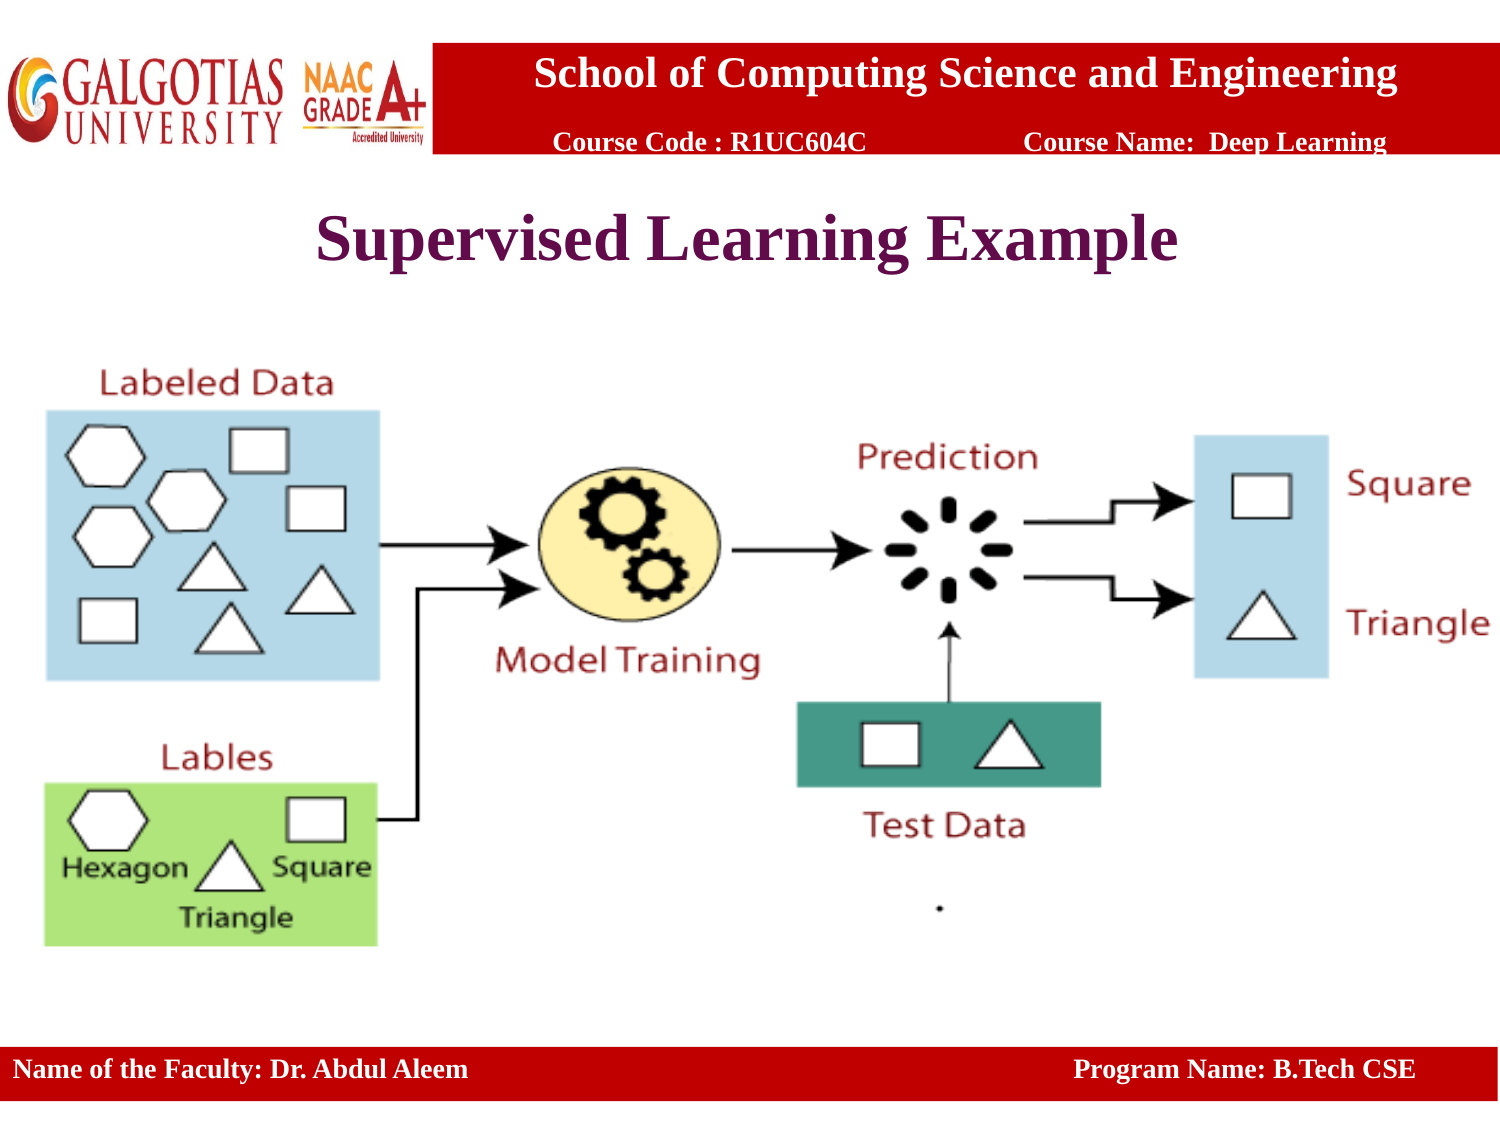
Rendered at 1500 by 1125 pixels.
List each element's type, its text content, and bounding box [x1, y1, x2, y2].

text_box Supervised Learning Example [72, 139, 1423, 328]
text_box Name of the Faculty: Dr. Abdul Aleem Program Name: B.Tech CSE [0, 1046, 1498, 1102]
text_box School of Computing Science and Engineering Course Code : R1UC604C Course Name: Deep Learning [433, 42, 1500, 155]
picture [0, 42, 432, 155]
picture [26, 361, 1498, 997]
